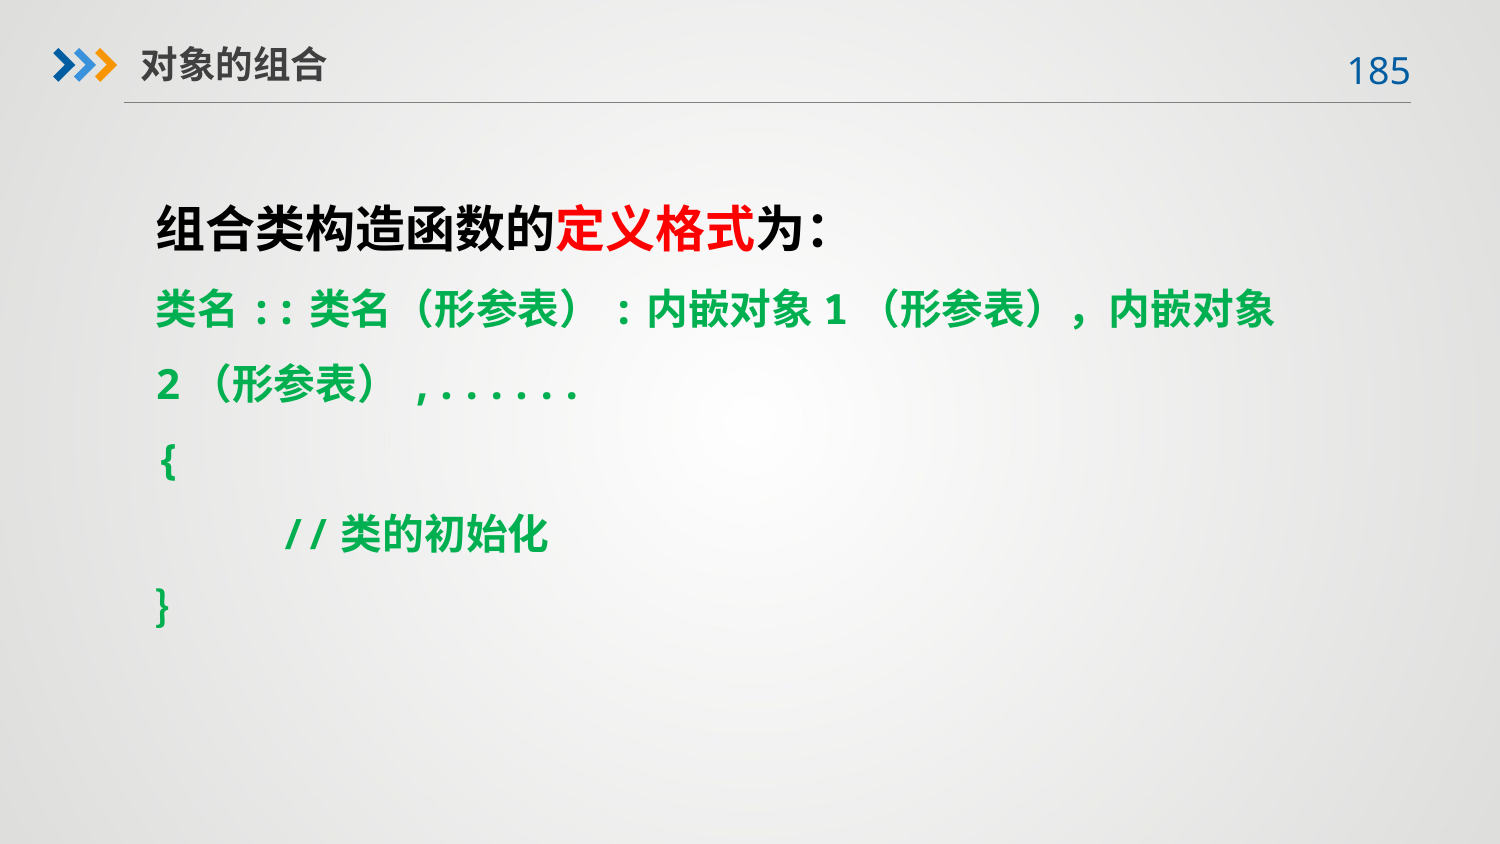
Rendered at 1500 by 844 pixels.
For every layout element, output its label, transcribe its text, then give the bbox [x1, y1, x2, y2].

text_box 对象的组合 [140, 32, 491, 95]
picture [0, 0, 1500, 844]
list 组合类构造函数的定义格式为： 类名::类名（形参表）:内嵌对象1（形参表），内嵌对象2（形参表）,...... { //类的初始化 ｝ [140, 159, 1341, 722]
